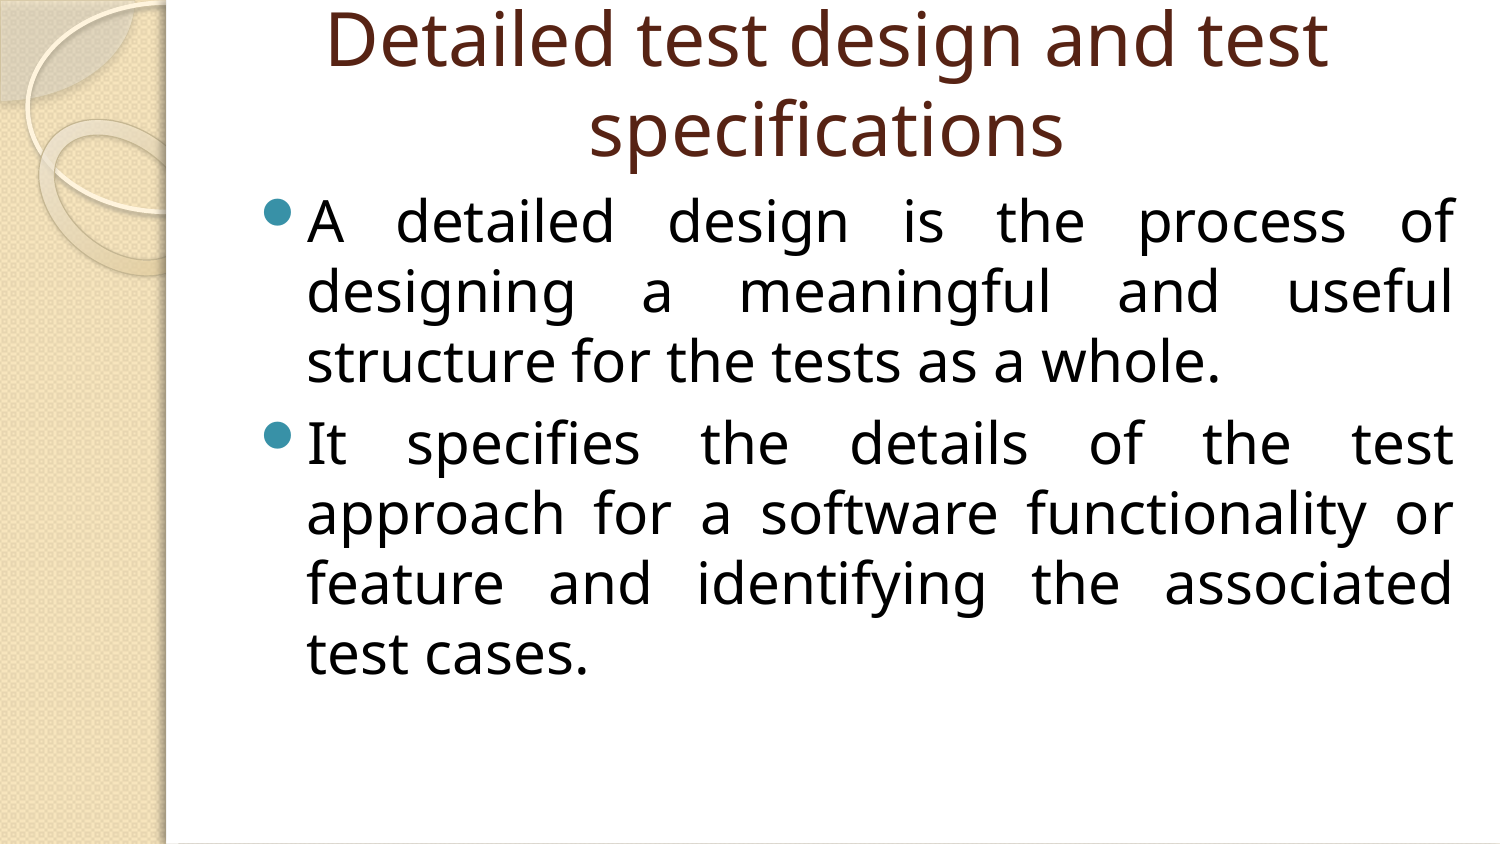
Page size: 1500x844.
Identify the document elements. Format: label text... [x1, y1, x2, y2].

title Detailed test design and test specifications [183, 55, 1473, 197]
list A detailed design is the process of designing a meaningful and useful structure for the tests as a whole. It specifies the details of the test approach for a software functionality or feature and identifying the associated test cases. [235, 178, 1466, 769]
